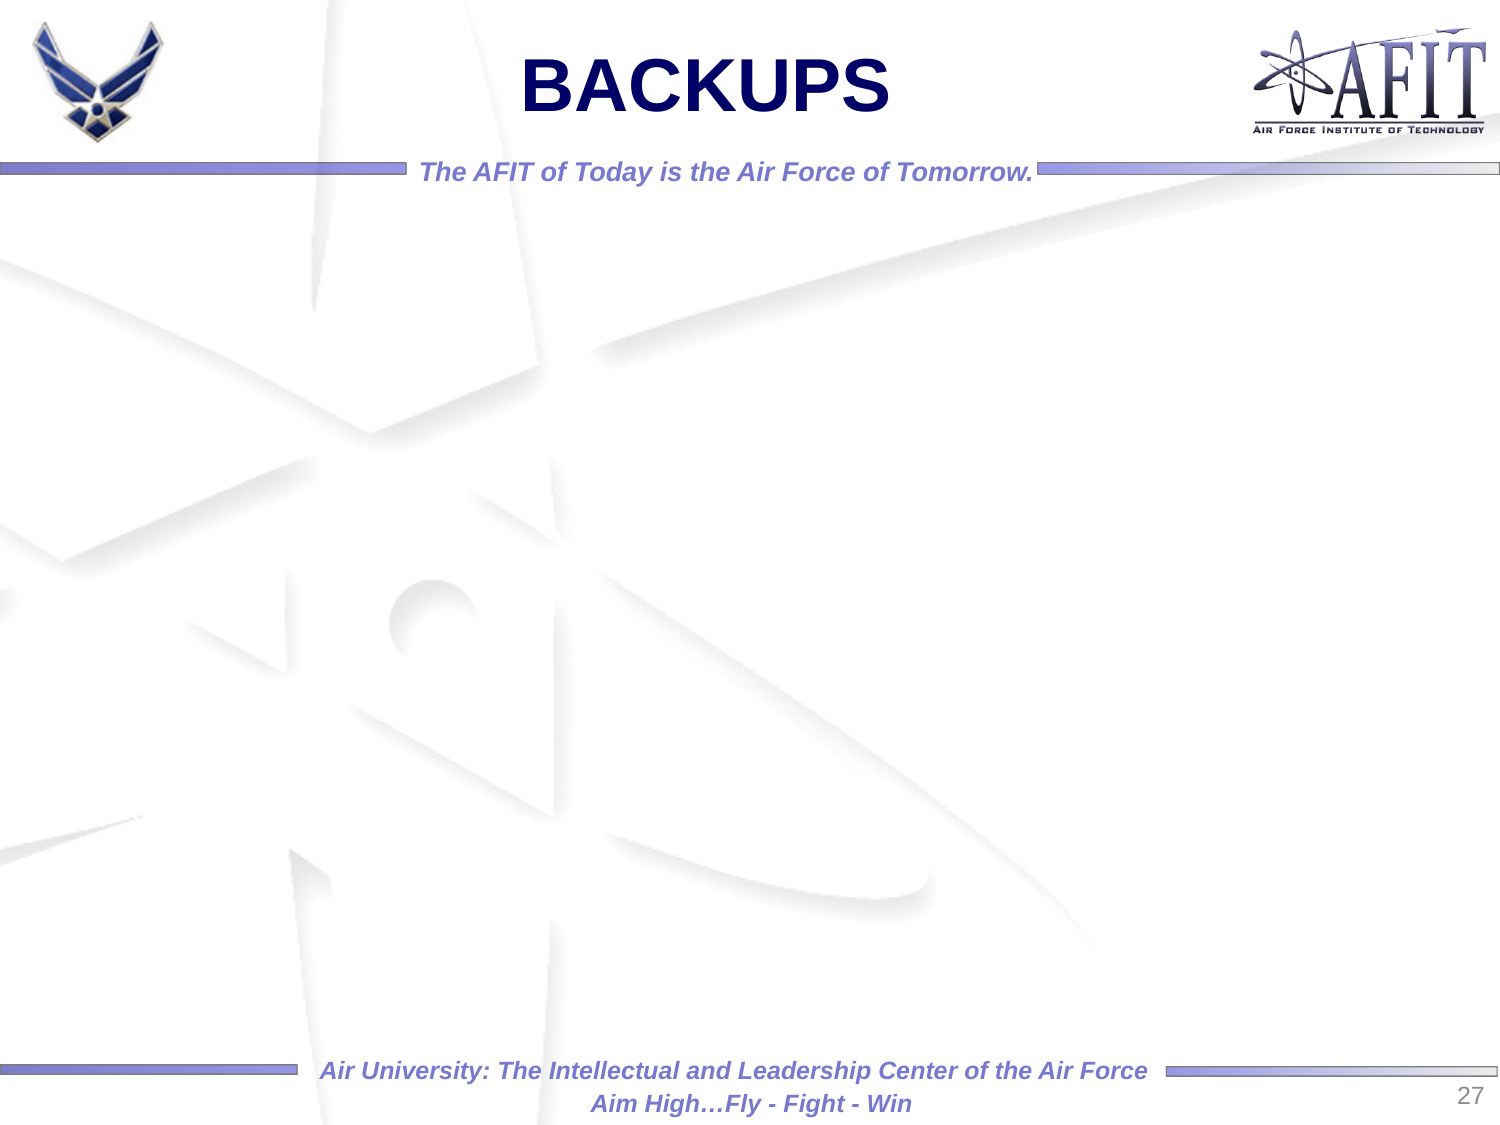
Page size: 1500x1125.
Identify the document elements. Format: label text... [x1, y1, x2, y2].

picture [32, 21, 162, 143]
slide_number 27 [1149, 1065, 1500, 1125]
title BACKUPS [162, 0, 1251, 163]
